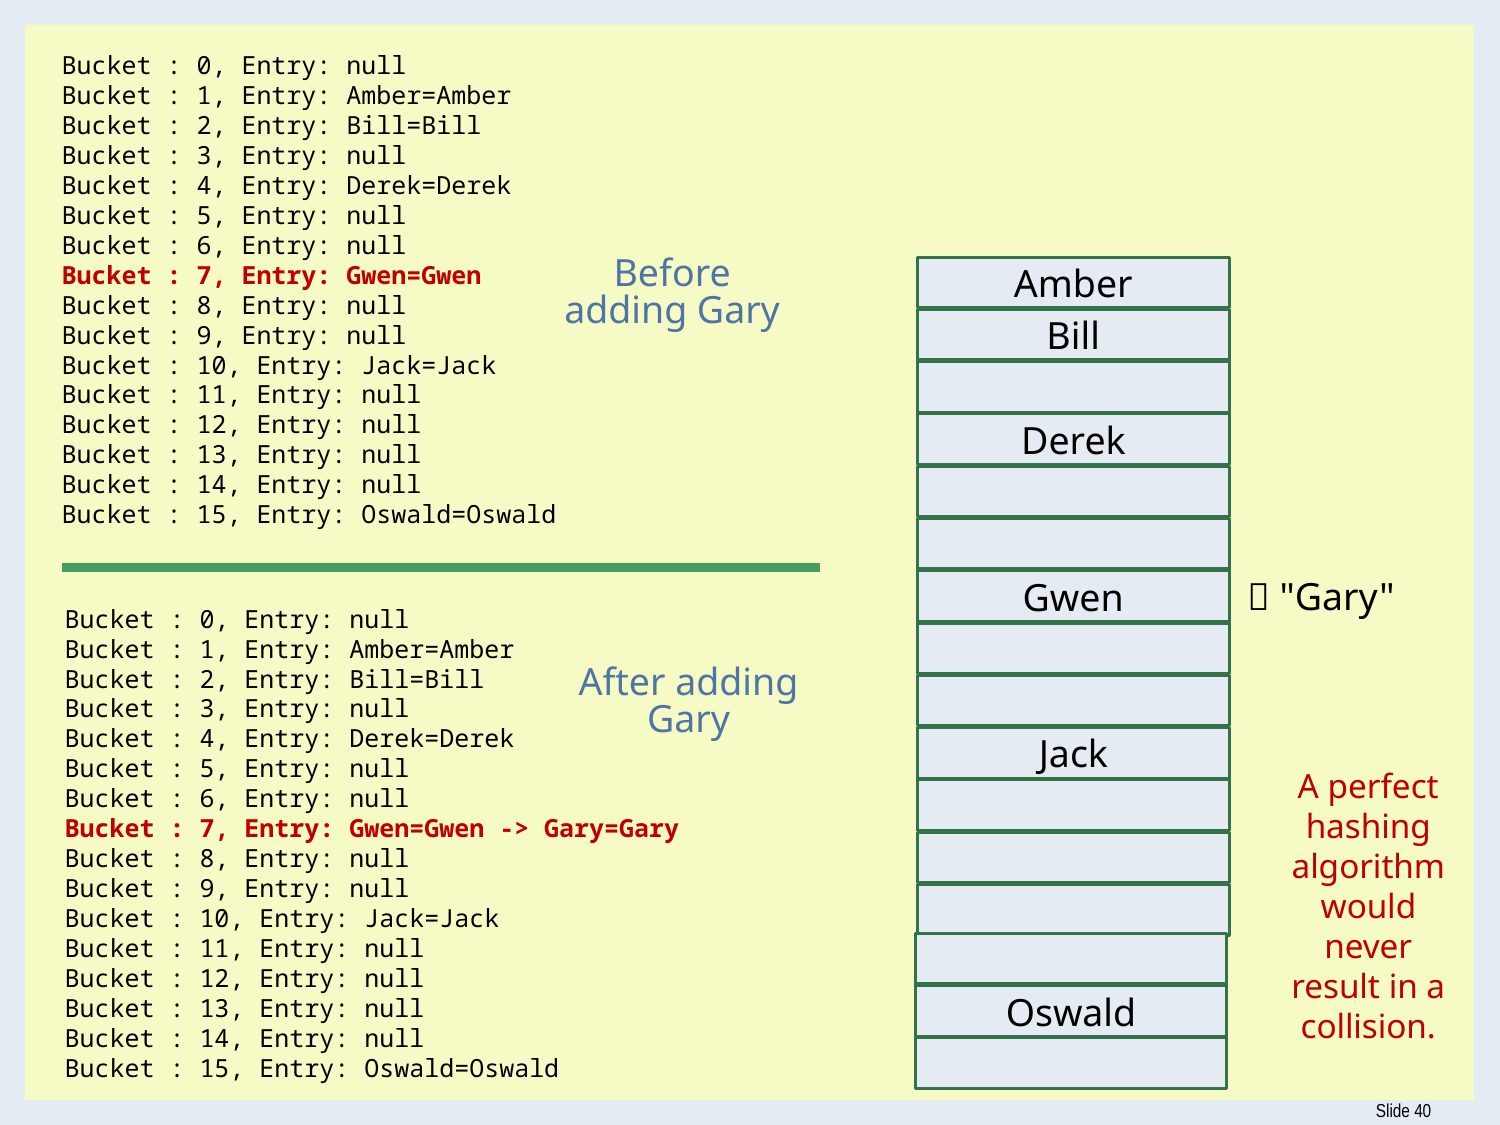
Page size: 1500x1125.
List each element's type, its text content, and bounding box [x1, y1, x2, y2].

text_box [914, 932, 1228, 984]
text_box [916, 465, 1231, 517]
text_box [916, 883, 1231, 937]
text_box Bucket : 0, Entry: null Bucket : 1, Entry: Amber=Amber Bucket : 2, Entry: Bill=Bill Bucket : 3, Entry: null Bucket : 4, Entry: Derek=Derek Bucket : 5, Entry: null Bucket : 6, Entry: null Bucket : 7, Entry: Gwen=Gwen Bucket : 8, Entry: null Bucket : 9, Entry: null Bucket : 10, Entry: Jack=Jack Bucket : 11, Entry: null Bucket : 12, Entry: null Bucket : 13, Entry: null Bucket : 14, Entry: null Bucket : 15, Entry: Oswald=Oswald [46, 42, 797, 537]
text_box [916, 517, 1231, 569]
text_box Bucket : 0, Entry: null Bucket : 1, Entry: Amber=Amber Bucket : 2, Entry: Bill=Bill Bucket : 3, Entry: null Bucket : 4, Entry: Derek=Derek Bucket : 5, Entry: null Bucket : 6, Entry: null Bucket : 7, Entry: Gwen=Gwen -> Gary=Gary Bucket : 8, Entry: null Bucket : 9, Entry: null Bucket : 10, Entry: Jack=Jack Bucket : 11, Entry: null Bucket : 12, Entry: null Bucket : 13, Entry: null Bucket : 14, Entry: null Bucket : 15, Entry: Oswald=Oswald [49, 595, 800, 1090]
text_box After adding Gary [557, 657, 820, 748]
text_box [916, 778, 1231, 831]
text_box Gwen [916, 569, 1231, 621]
text_box [914, 1036, 1228, 1090]
text_box Jack [916, 726, 1231, 778]
text_box A perfect hashing algorithm would never result in a collision. [1269, 758, 1468, 1053]
text_box Amber [916, 256, 1231, 308]
text_box [916, 360, 1231, 412]
text_box Oswald [914, 984, 1228, 1036]
text_box [916, 831, 1231, 883]
text_box  "Gary" [1232, 565, 1410, 626]
text_box Bill [916, 308, 1231, 360]
text_box Derek [916, 412, 1231, 465]
text_box Before adding Gary [541, 248, 804, 339]
text_box [916, 621, 1231, 674]
text_box [916, 674, 1231, 726]
